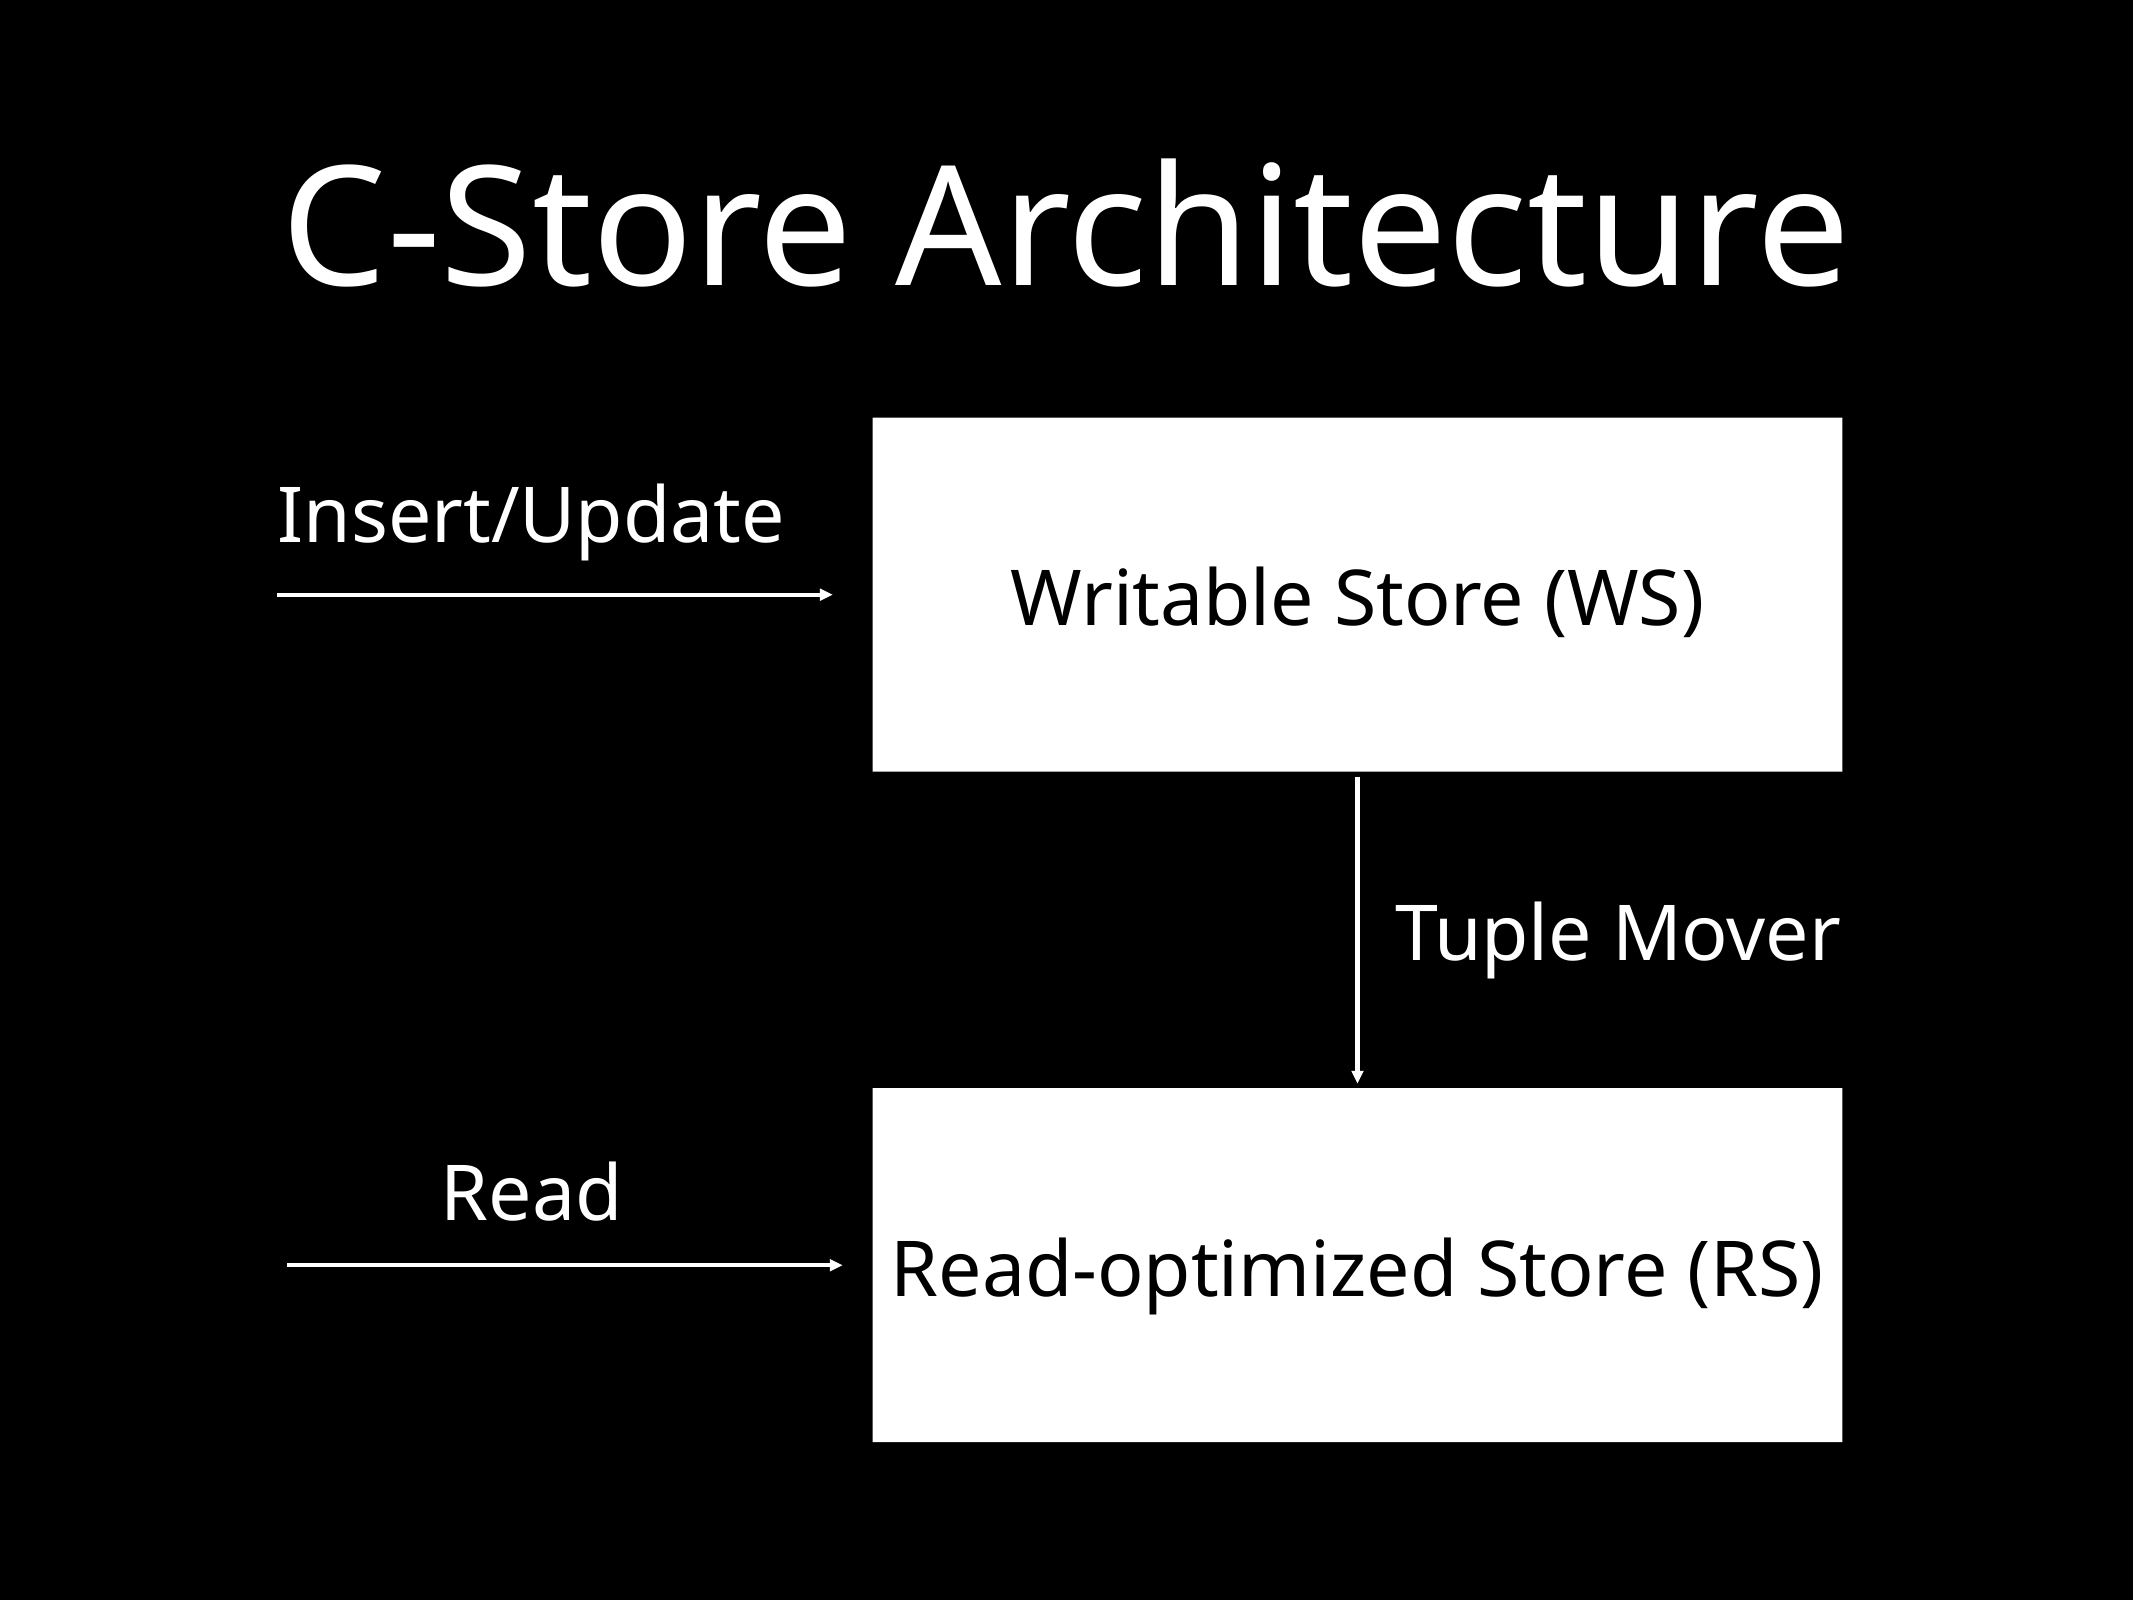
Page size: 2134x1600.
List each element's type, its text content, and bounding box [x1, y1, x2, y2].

text_box Tuple Mover [1386, 875, 1850, 985]
text_box Read-optimized Store (RS) [872, 1088, 1843, 1443]
text_box [277, 588, 833, 601]
title C-Store Architecture [155, 41, 1978, 397]
text_box Writable Store (WS) [872, 417, 1843, 772]
text_box Insert/Update [269, 456, 794, 566]
text_box [287, 1258, 843, 1272]
text_box [1351, 776, 1364, 1084]
text_box Read [432, 1134, 632, 1244]
